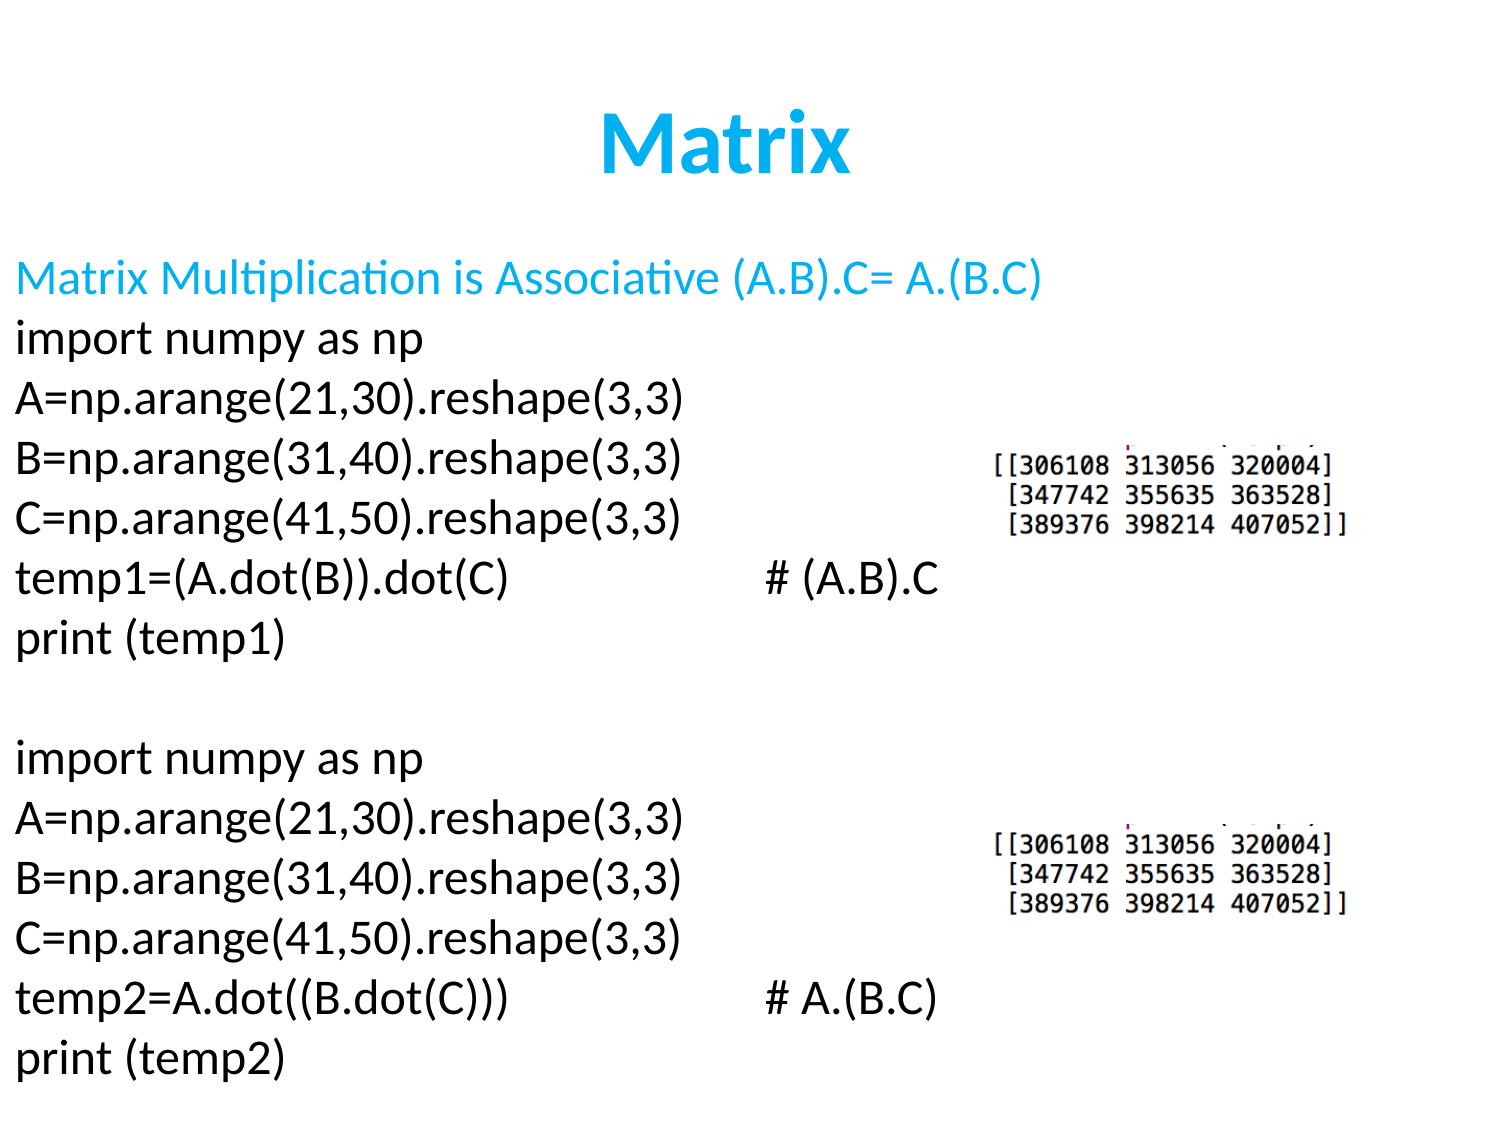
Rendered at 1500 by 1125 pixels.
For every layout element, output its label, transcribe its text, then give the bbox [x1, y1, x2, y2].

text_box Matrix [87, 75, 1363, 175]
picture [983, 824, 1363, 940]
text_box Matrix Multiplication is Associative (A.B).C= A.(B.C) import numpy as np A=np.arange(21,30).reshape(3,3) B=np.arange(31,40).reshape(3,3) C=np.arange(41,50).reshape(3,3) temp1=(A.dot(B)).dot(C) # (A.B).C print (temp1) import numpy as np A=np.arange(21,30).reshape(3,3) B=np.arange(31,40).reshape(3,3) C=np.arange(41,50).reshape(3,3) temp2=A.dot((B.dot(C))) # A.(B.C) print (temp2) [0, 237, 1088, 1093]
picture [983, 445, 1363, 561]
